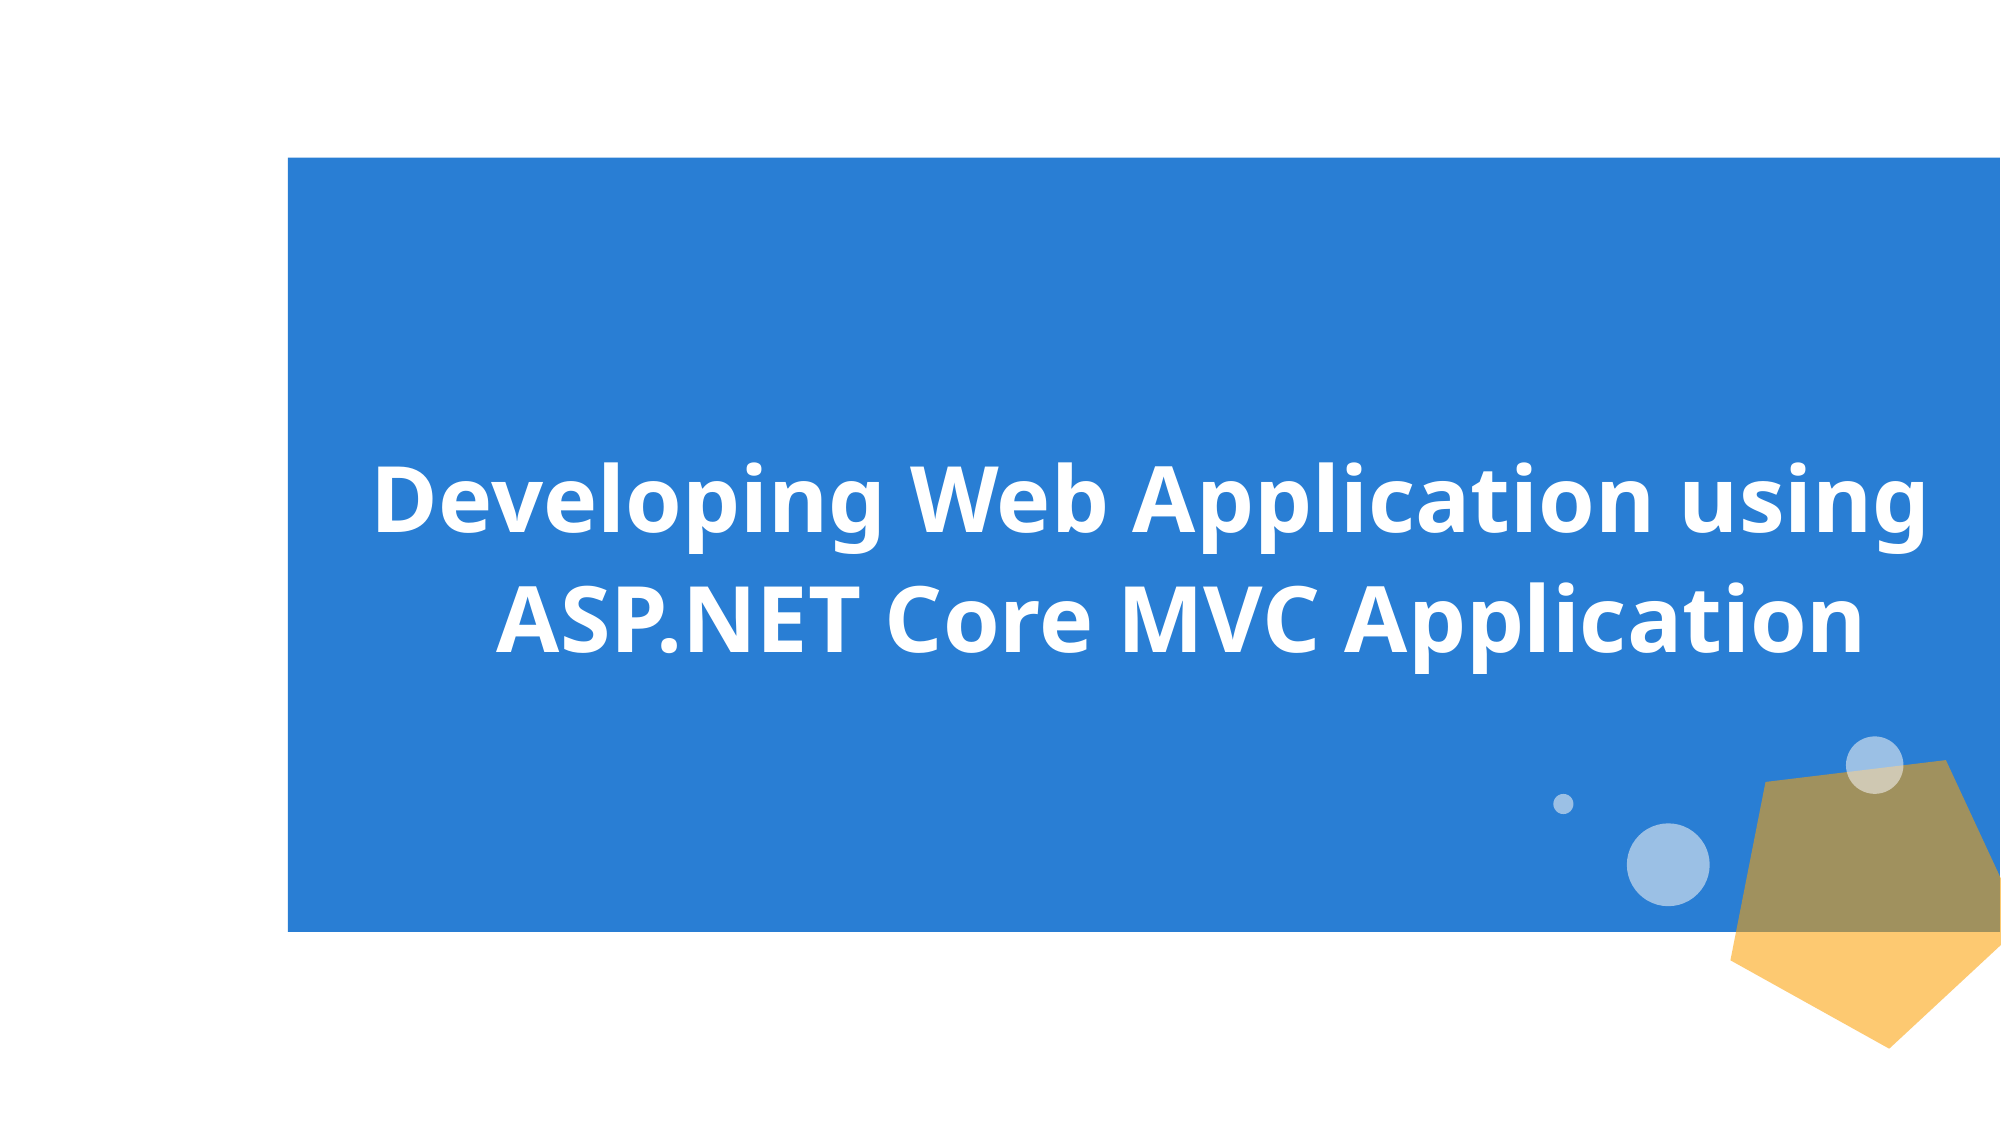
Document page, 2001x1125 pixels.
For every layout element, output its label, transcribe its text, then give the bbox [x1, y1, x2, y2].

subtitle Developing Web Application using ASP.NET Core MVC Application [303, 409, 1988, 681]
